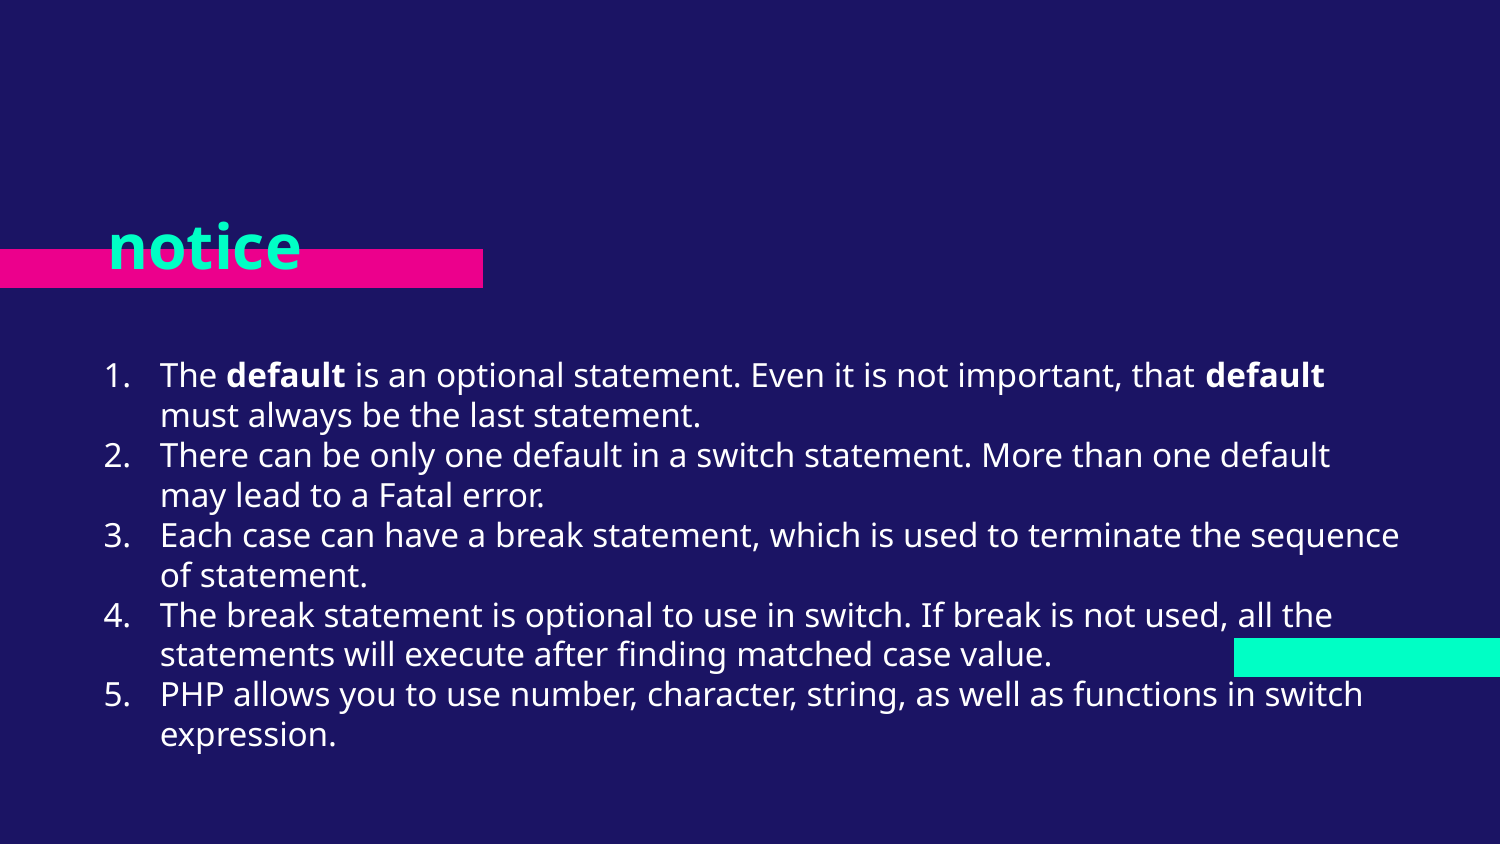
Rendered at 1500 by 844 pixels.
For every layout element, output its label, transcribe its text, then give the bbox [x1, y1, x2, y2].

list The default is an optional statement. Even it is not important, that default must always be the last statement. There can be only one default in a switch statement. More than one default may lead to a Fatal error. Each case can have a break statement, which is used to terminate the sequence of statement. The break statement is optional to use in switch. If break is not used, all the statements will execute after finding matched case value. PHP allows you to use number, character, string, as well as functions in switch expression. [88, 339, 1421, 821]
title notice [92, 191, 677, 302]
text_box [1234, 637, 1500, 678]
